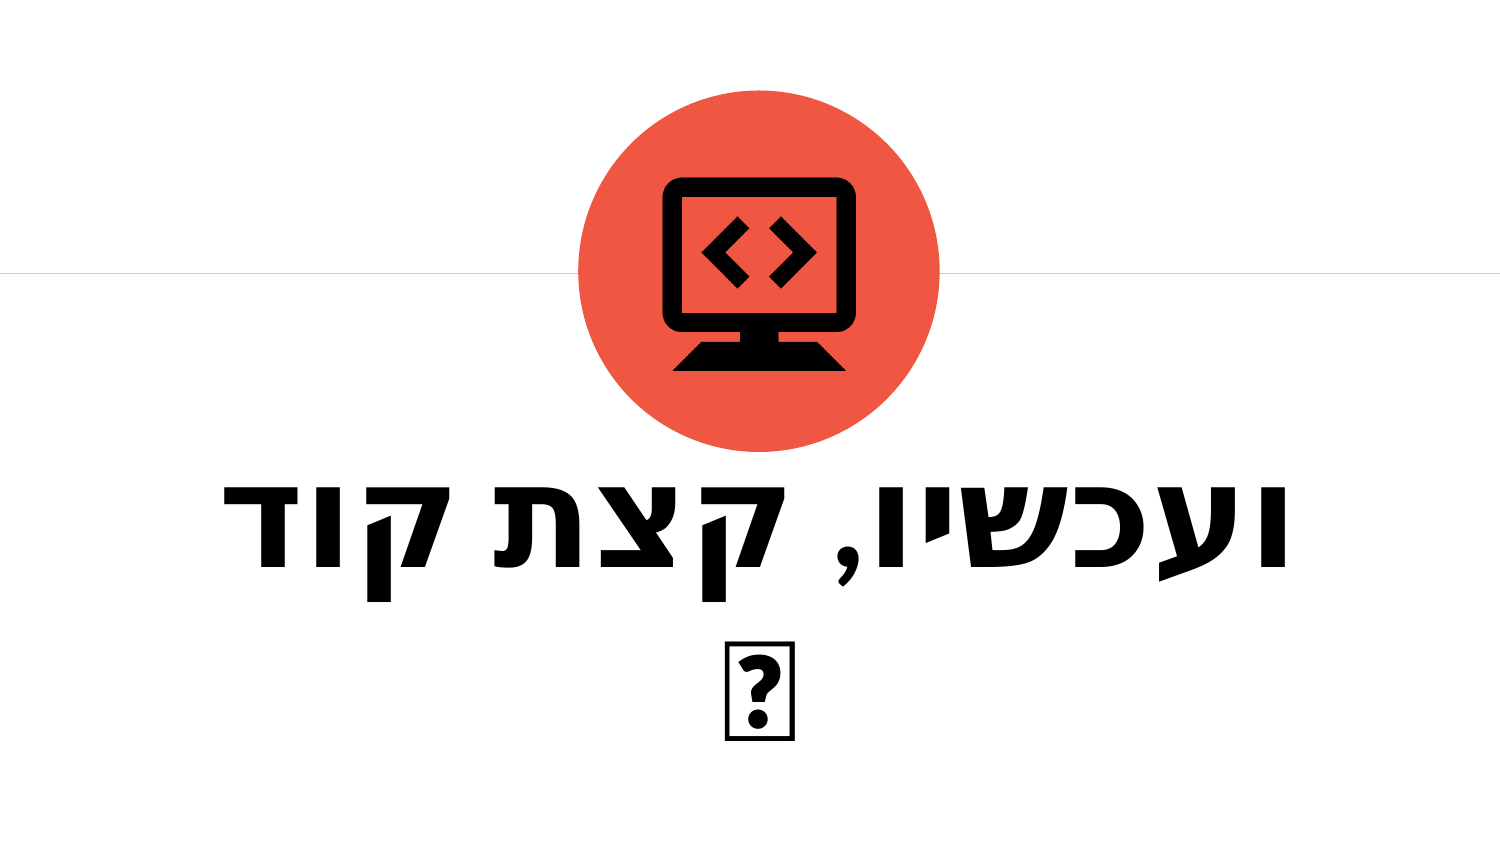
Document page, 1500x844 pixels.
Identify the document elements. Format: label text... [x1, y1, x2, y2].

text_box [578, 90, 940, 273]
text_box [578, 283, 940, 453]
title ועכשיו, קצת קוד  [189, 500, 1329, 692]
picture [643, 158, 875, 390]
